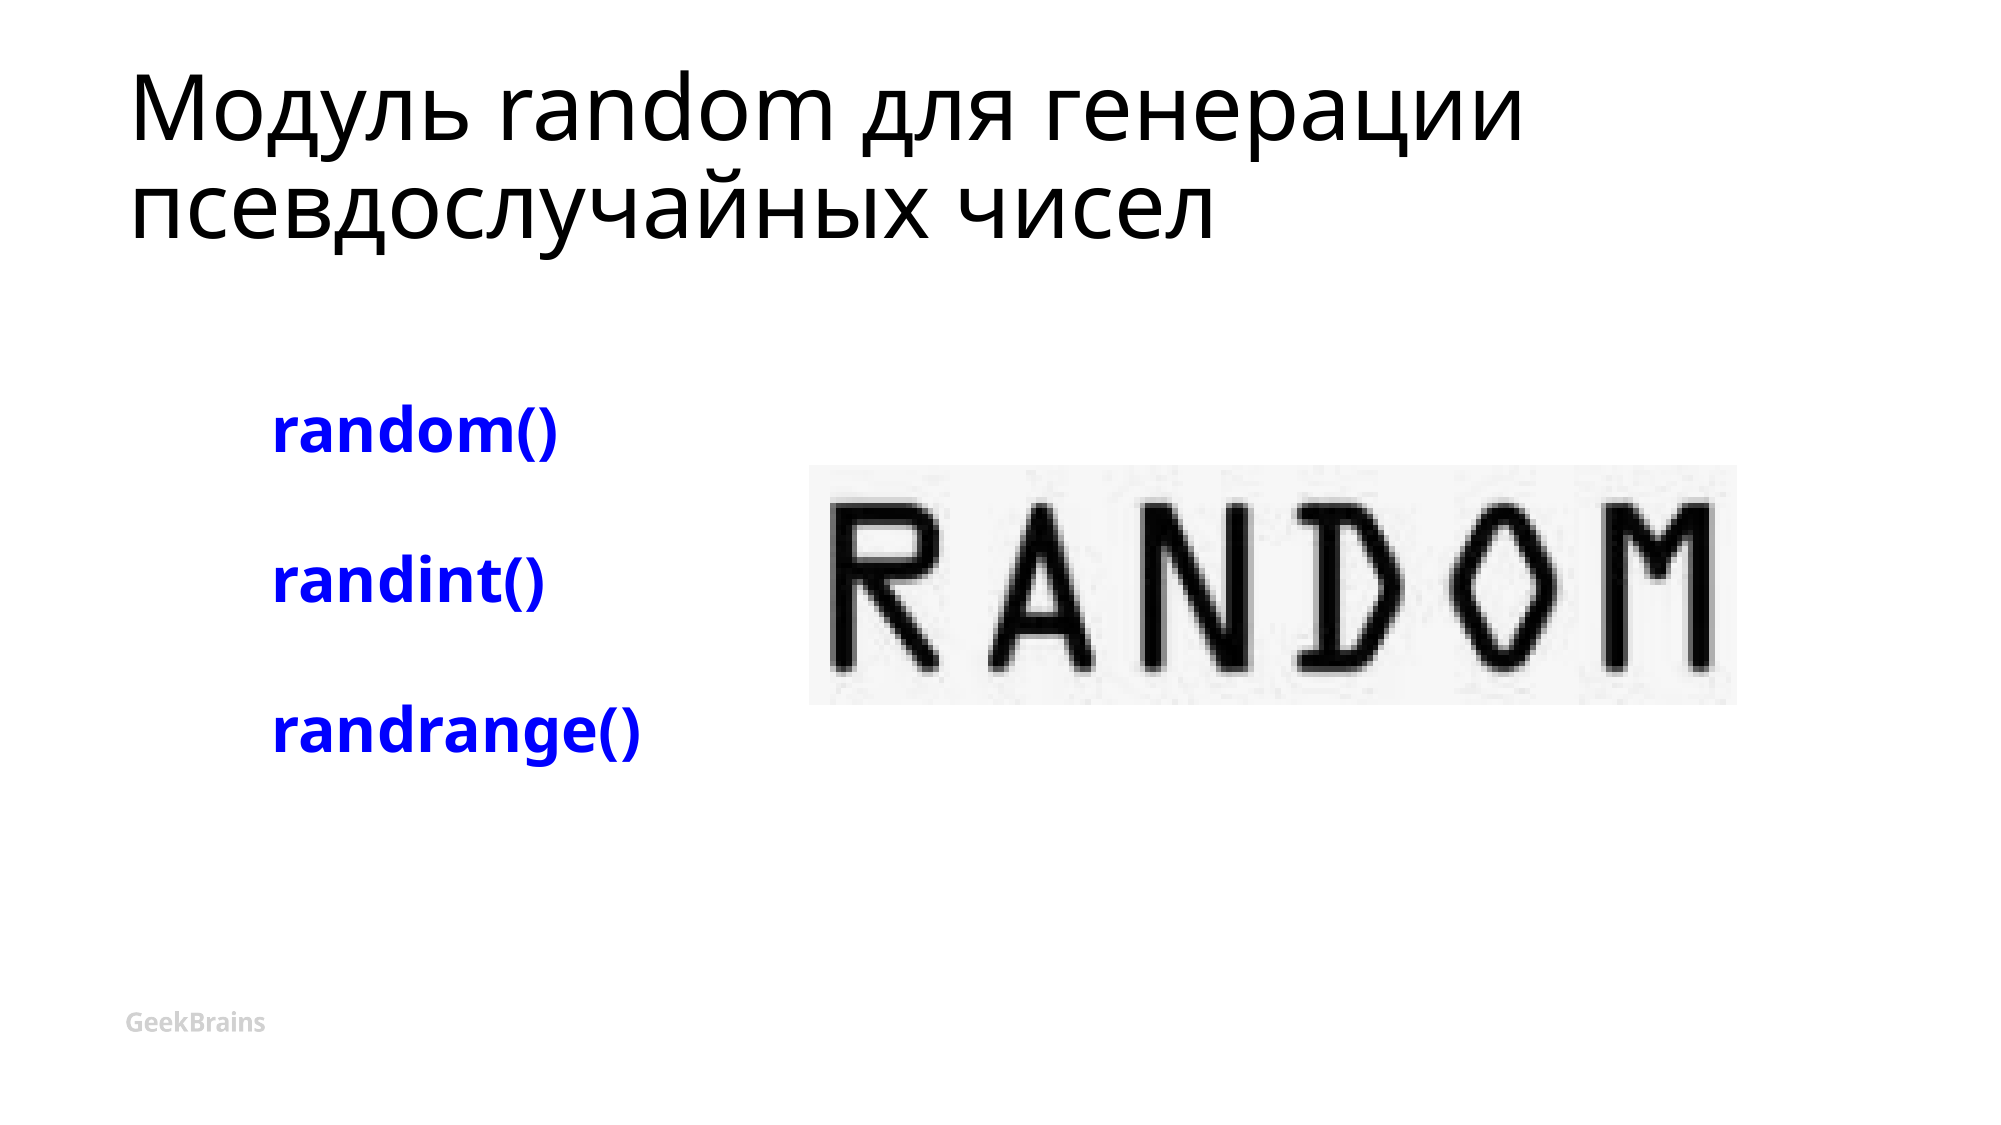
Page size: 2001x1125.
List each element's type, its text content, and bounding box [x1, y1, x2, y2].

picture [809, 465, 1737, 705]
title random() [255, 396, 688, 474]
picture [126, 1011, 265, 1032]
title Модуль random для генерации псевдослучайных чисел [113, 137, 1887, 267]
title randint() [255, 546, 688, 624]
title randrange() [255, 696, 688, 774]
